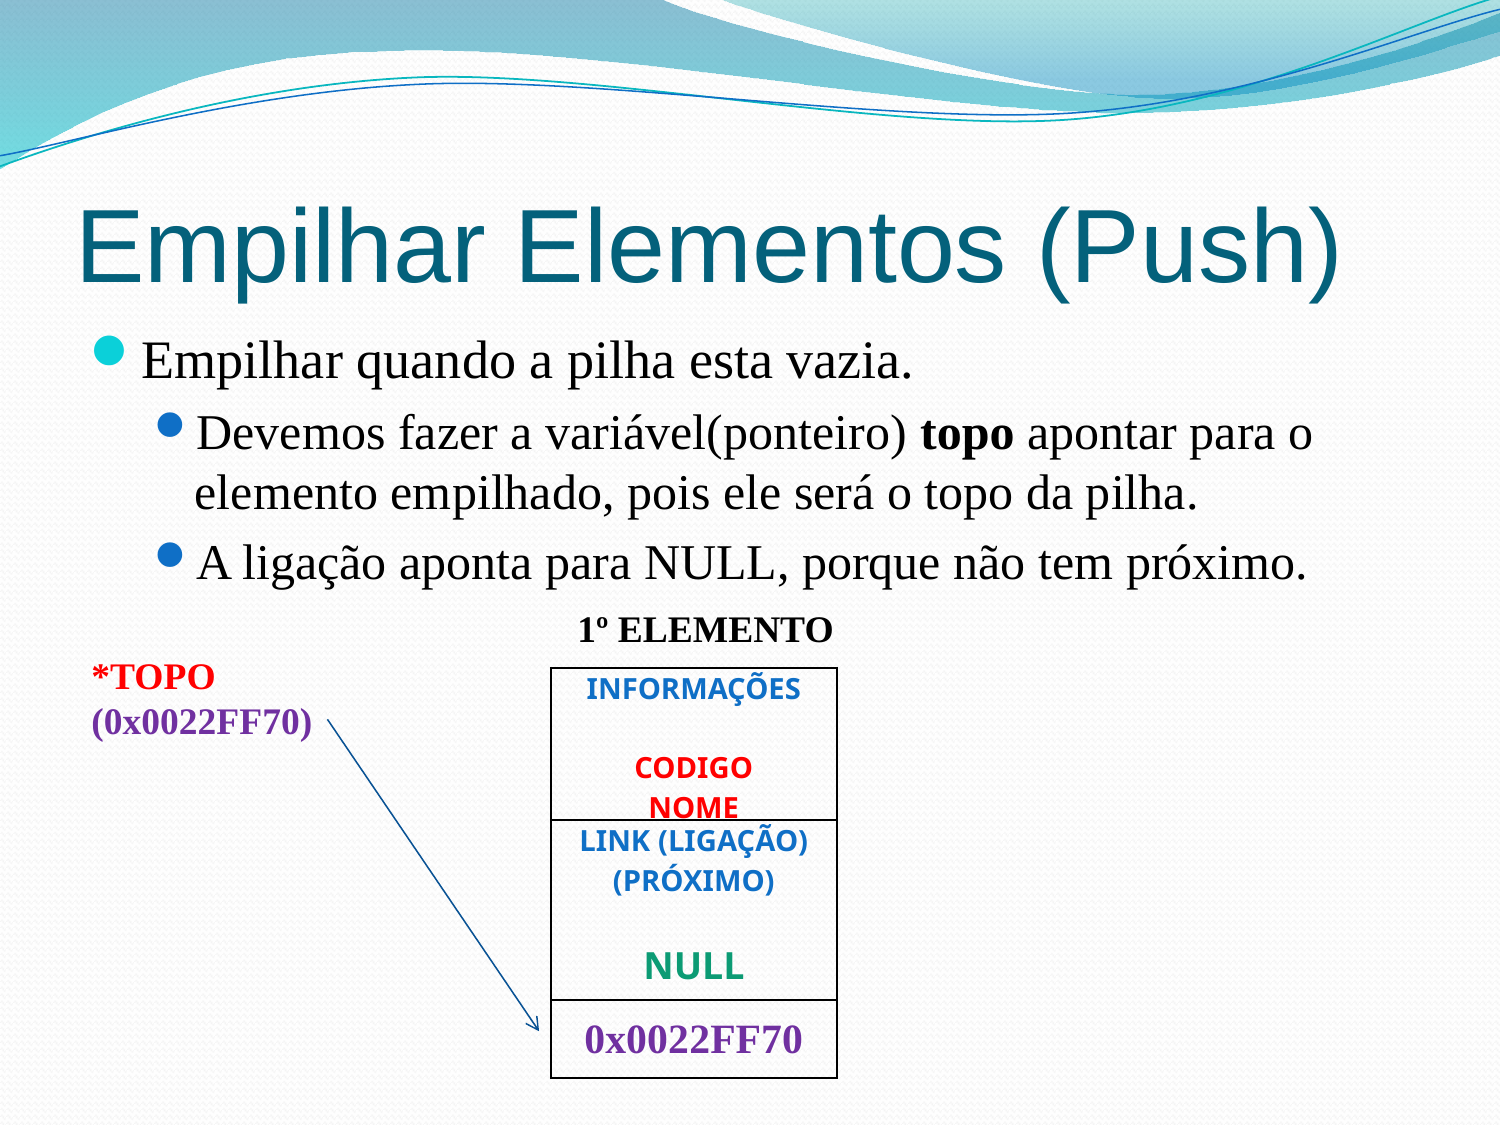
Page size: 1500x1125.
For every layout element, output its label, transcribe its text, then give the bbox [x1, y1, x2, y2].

table_cell 0x0022FF70 [552, 1001, 836, 1077]
title Empilhar Elementos (Push) [75, 115, 1425, 303]
table_header INFORMAÇÕES CODIGO NOME [552, 669, 836, 819]
title Inserir na fila [540, 722, 546, 1038]
text_box *TOPO (0x0022FF70) [76, 644, 328, 795]
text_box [333, 719, 540, 1032]
text_box 1º ELEMENTO [562, 597, 856, 658]
table_cell LINK (LIGAÇÃO) (PRÓXIMO) NULL [552, 821, 836, 999]
list Empilhar quando a pilha esta vazia. Devemos fazer a variável(ponteiro) topo apontar para o elemento empilhado, pois ele será o topo da pilha. A ligação aponta para NULL, porque não tem próximo. [75, 317, 1425, 1038]
title Inserir na fila [326, 725, 332, 1038]
